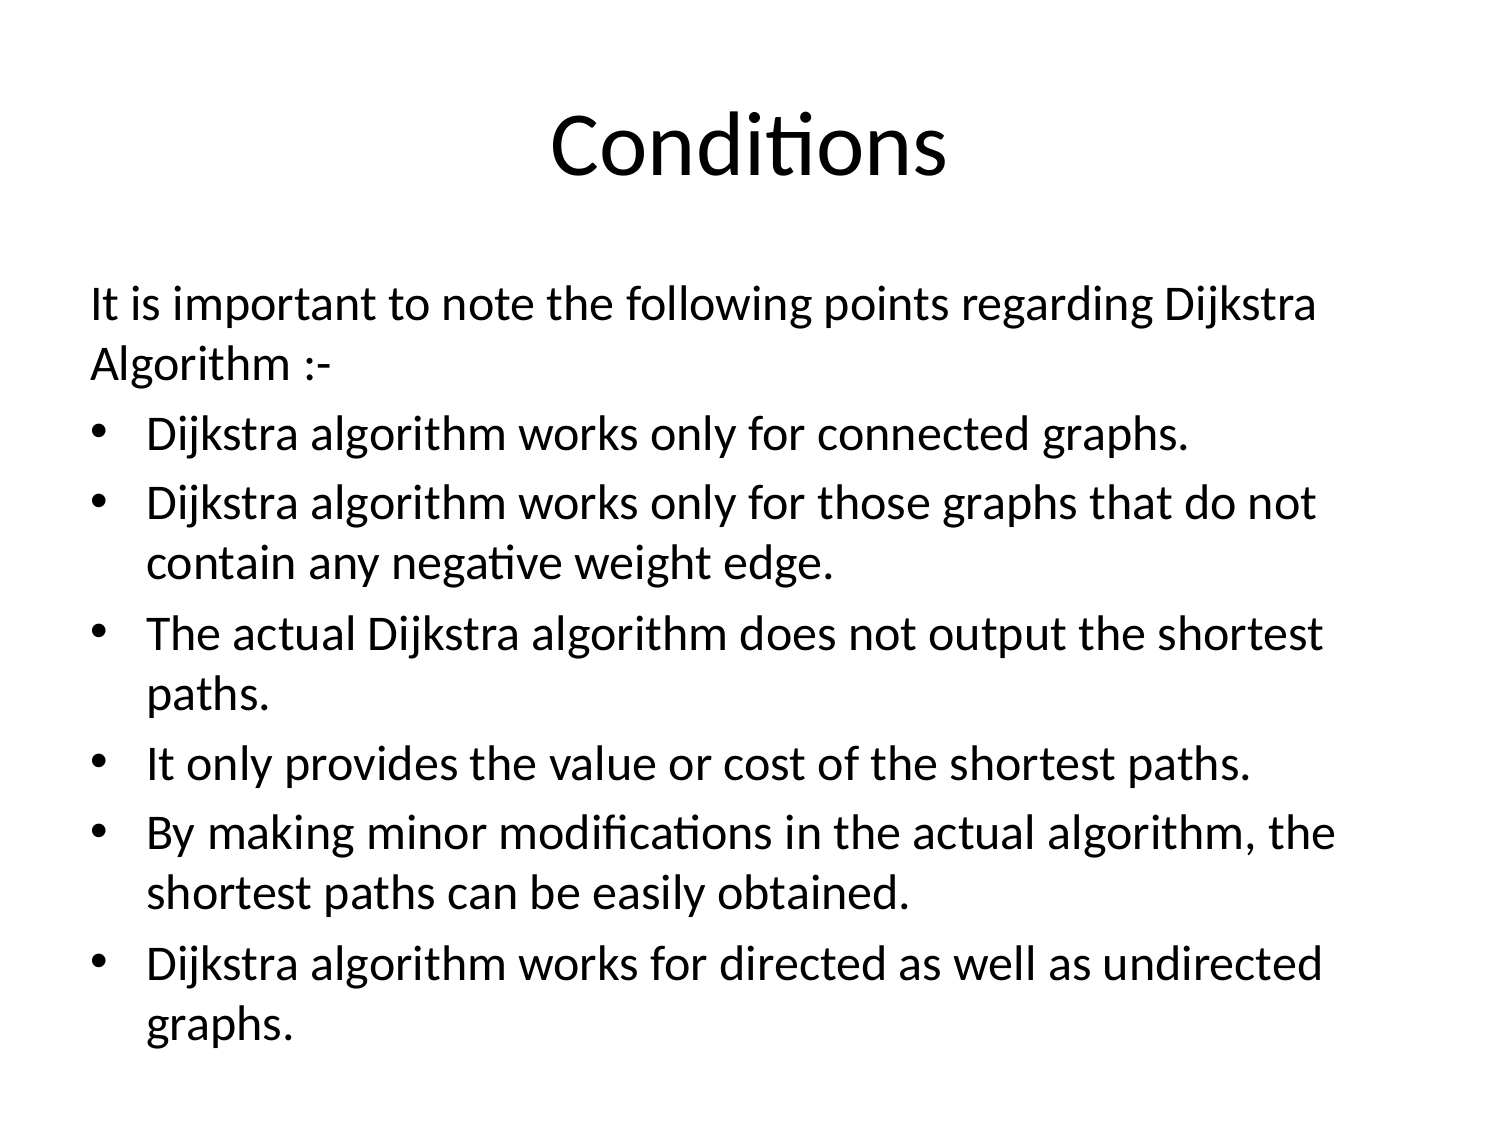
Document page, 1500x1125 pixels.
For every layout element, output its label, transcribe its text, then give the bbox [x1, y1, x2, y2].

title Conditions [75, 45, 1425, 233]
list It is important to note the following points regarding Dijkstra Algorithm :- Dijkstra algorithm works only for connected graphs. Dijkstra algorithm works only for those graphs that do not contain any negative weight edge. The actual Dijkstra algorithm does not output the shortest paths. It only provides the value or cost of the shortest paths. By making minor modifications in the actual algorithm, the shortest paths can be easily obtained. Dijkstra algorithm works for directed as well as undirected graphs. [75, 262, 1425, 1005]
